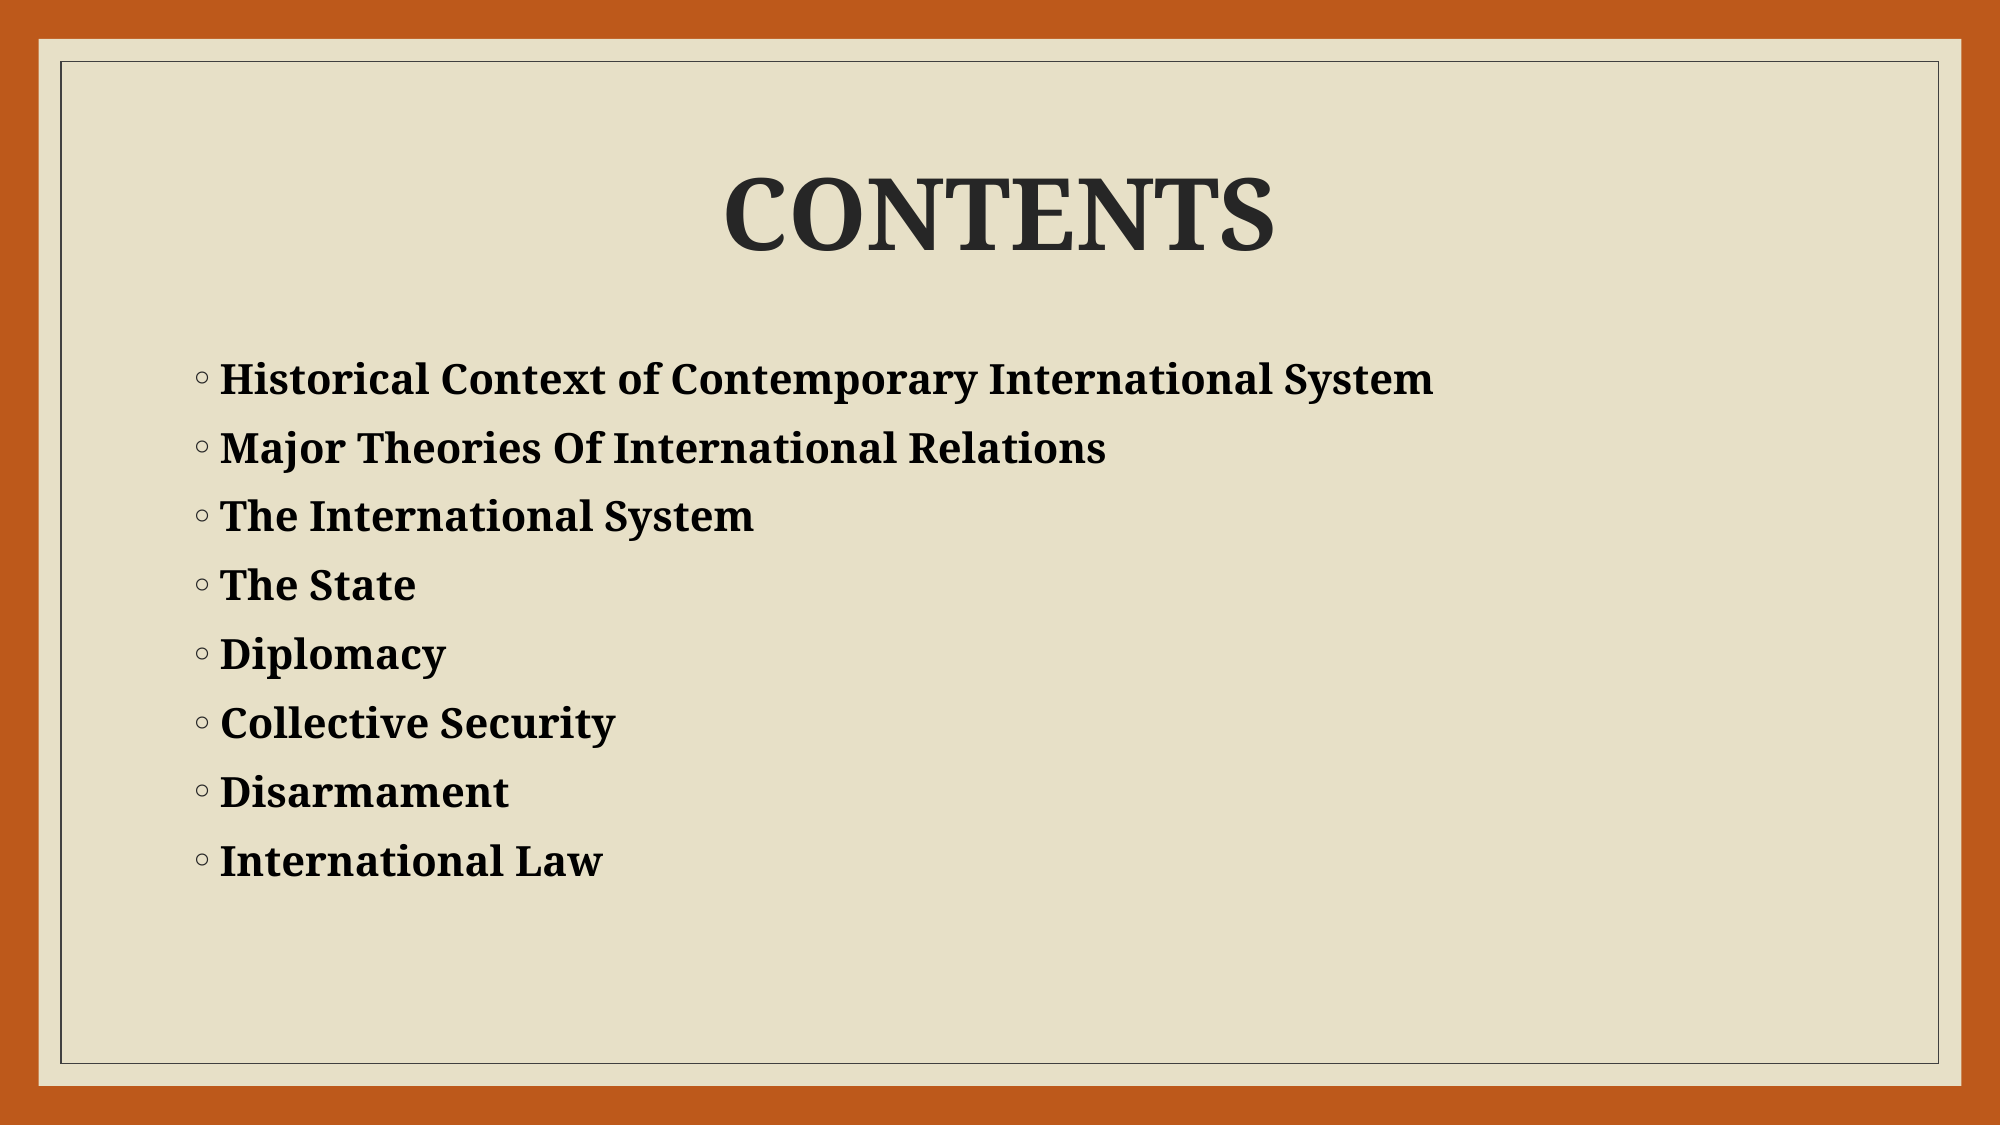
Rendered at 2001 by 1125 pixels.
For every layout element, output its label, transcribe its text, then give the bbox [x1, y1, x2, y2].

list Historical Context of Contemporary International System Major Theories Of International Relations The International System The State Diplomacy Collective Security Disarmament International Law [174, 345, 1825, 990]
title CONTENTS [174, 105, 1825, 331]
